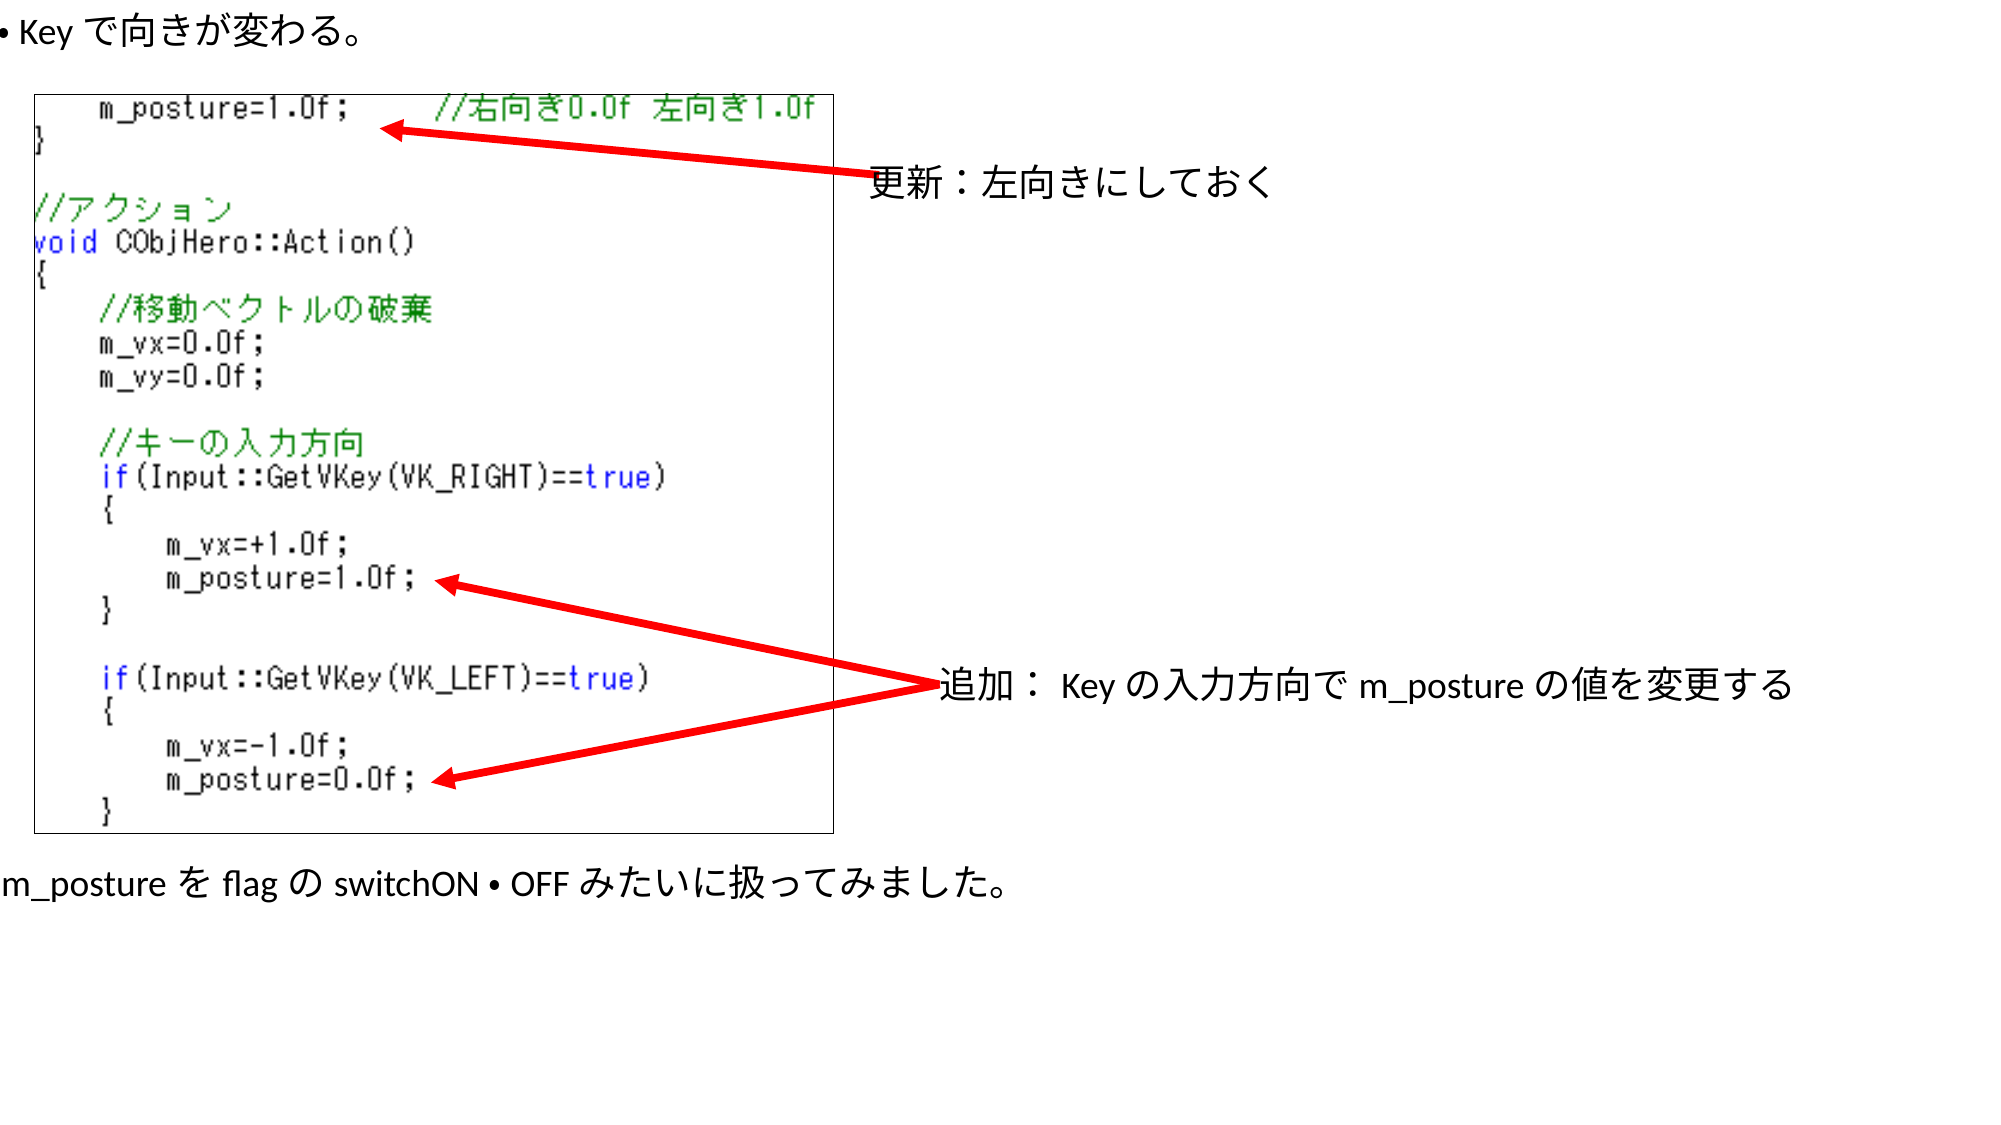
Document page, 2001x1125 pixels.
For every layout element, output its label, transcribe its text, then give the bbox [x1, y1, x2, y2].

text_box m_postureをflagのswitchON・OFFみたいに扱ってみました。 [0, 852, 1042, 912]
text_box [434, 580, 940, 684]
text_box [430, 684, 940, 783]
text_box ・Keyで向きが変わる。 [0, 0, 398, 60]
text_box 更新：左向きにしておく [854, 151, 1295, 212]
picture [34, 93, 834, 834]
text_box 追加：Keyの入力方向でm_postureの値を変更する [940, 654, 1811, 714]
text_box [379, 128, 880, 176]
